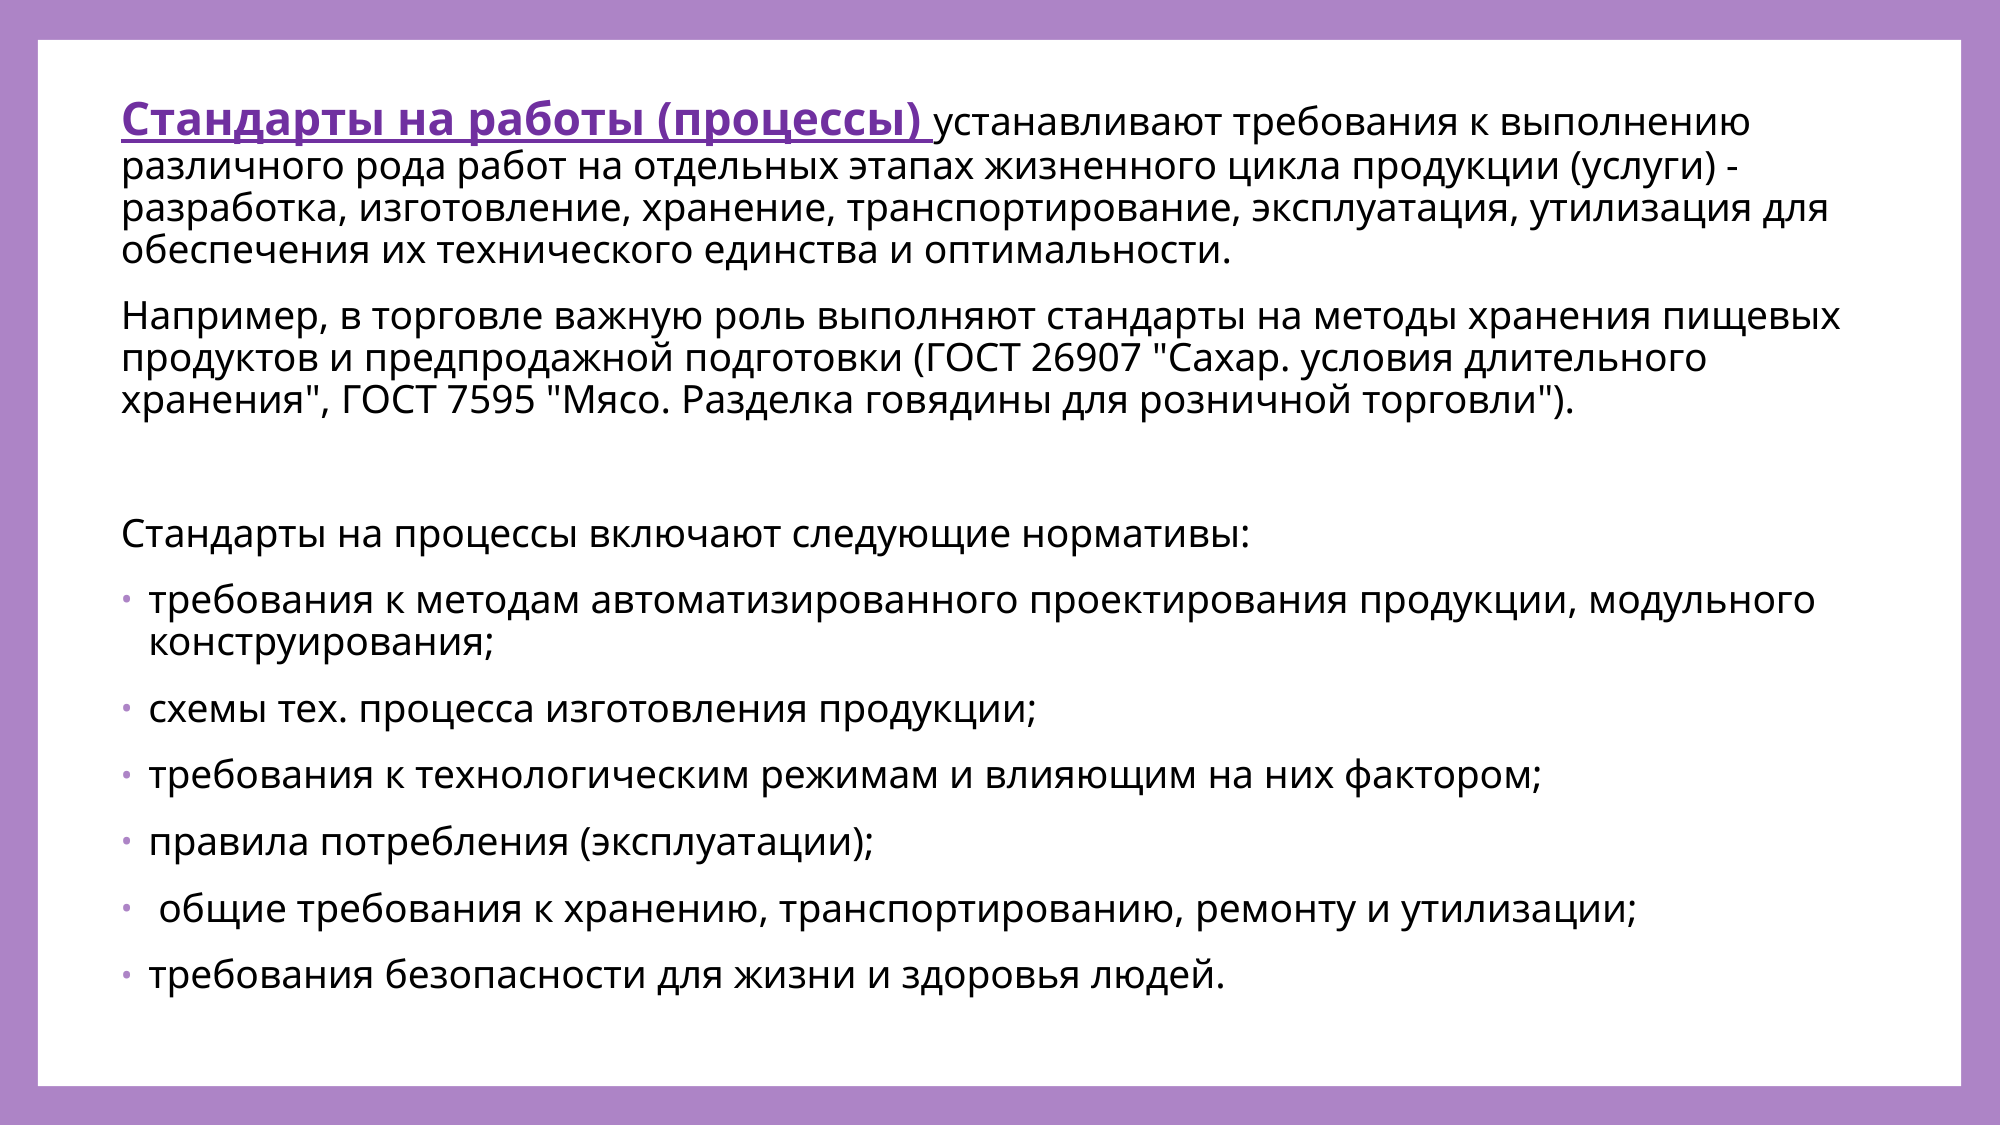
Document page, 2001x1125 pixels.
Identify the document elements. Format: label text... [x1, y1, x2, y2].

list Стандарты на работы (процессы) устанавливают требования к выполнению различного рода работ на отдельных этапах жизненного цикла продукции (услуги) - разработка, изготовление, хранение, транспортирование, эксплуатация, утилизация для обеспечения их технического единства и оптимальности. Например, в торговле важную роль выполняют стандарты на методы хранения пищевых продуктов и предпродажной подготовки (ГОСТ 26907 "Сахар. условия длительного хранения", ГОСТ 7595 "Мясо. Разделка говядины для розничной торговли"). Стандарты на процессы включают следующие нормативы: требования к методам автоматизированного проектирования продукции, модульного конструирования; схемы тех. процесса изготовления продукции; требования к технологическим режимам и влияющим на них фактором; правила потребления (эксплуатации); общие требования к хранению, транспортированию, ремонту и утилизации; требования безопасности для жизни и здоровья людей. [98, 88, 1886, 1073]
